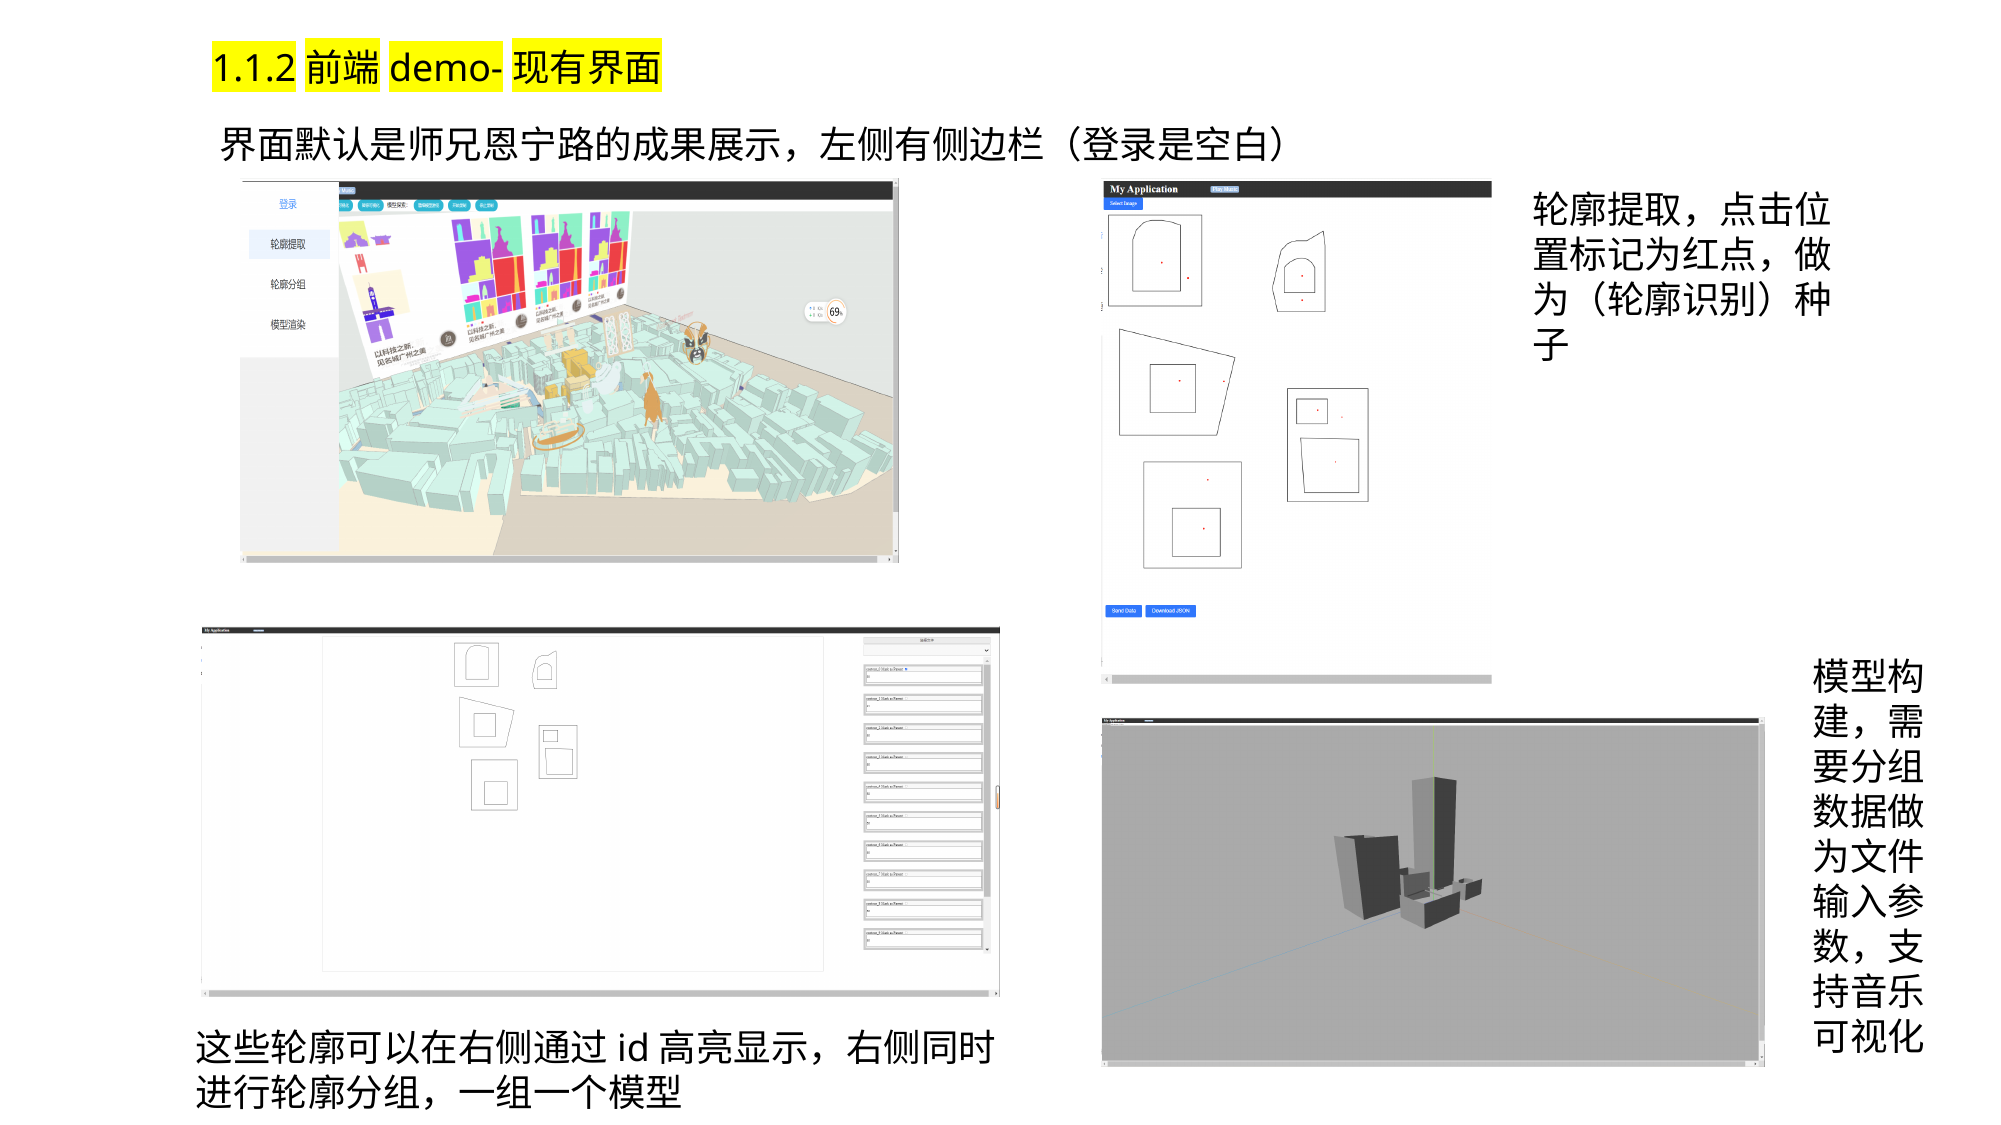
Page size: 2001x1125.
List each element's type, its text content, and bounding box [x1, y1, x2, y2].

picture [201, 626, 1000, 997]
picture [1101, 717, 1765, 1067]
picture [240, 178, 899, 563]
text_box 这些轮廓可以在右侧通过id高亮显示，右侧同时进行轮廓分组，一组一个模型 [180, 1016, 1021, 1122]
text_box 界面默认是师兄恩宁路的成果展示，左侧有侧边栏（登录是空白） [205, 113, 1809, 174]
text_box 模型构建，需要分组数据做为文件输入参数，支持音乐可视化 [1798, 645, 1951, 1066]
text_box 1.1.2前端demo-现有界面 [122, 36, 1122, 96]
picture [1101, 178, 1492, 684]
text_box 轮廓提取，点击位置标记为红点，做为（轮廓识别）种子 [1517, 178, 1862, 374]
